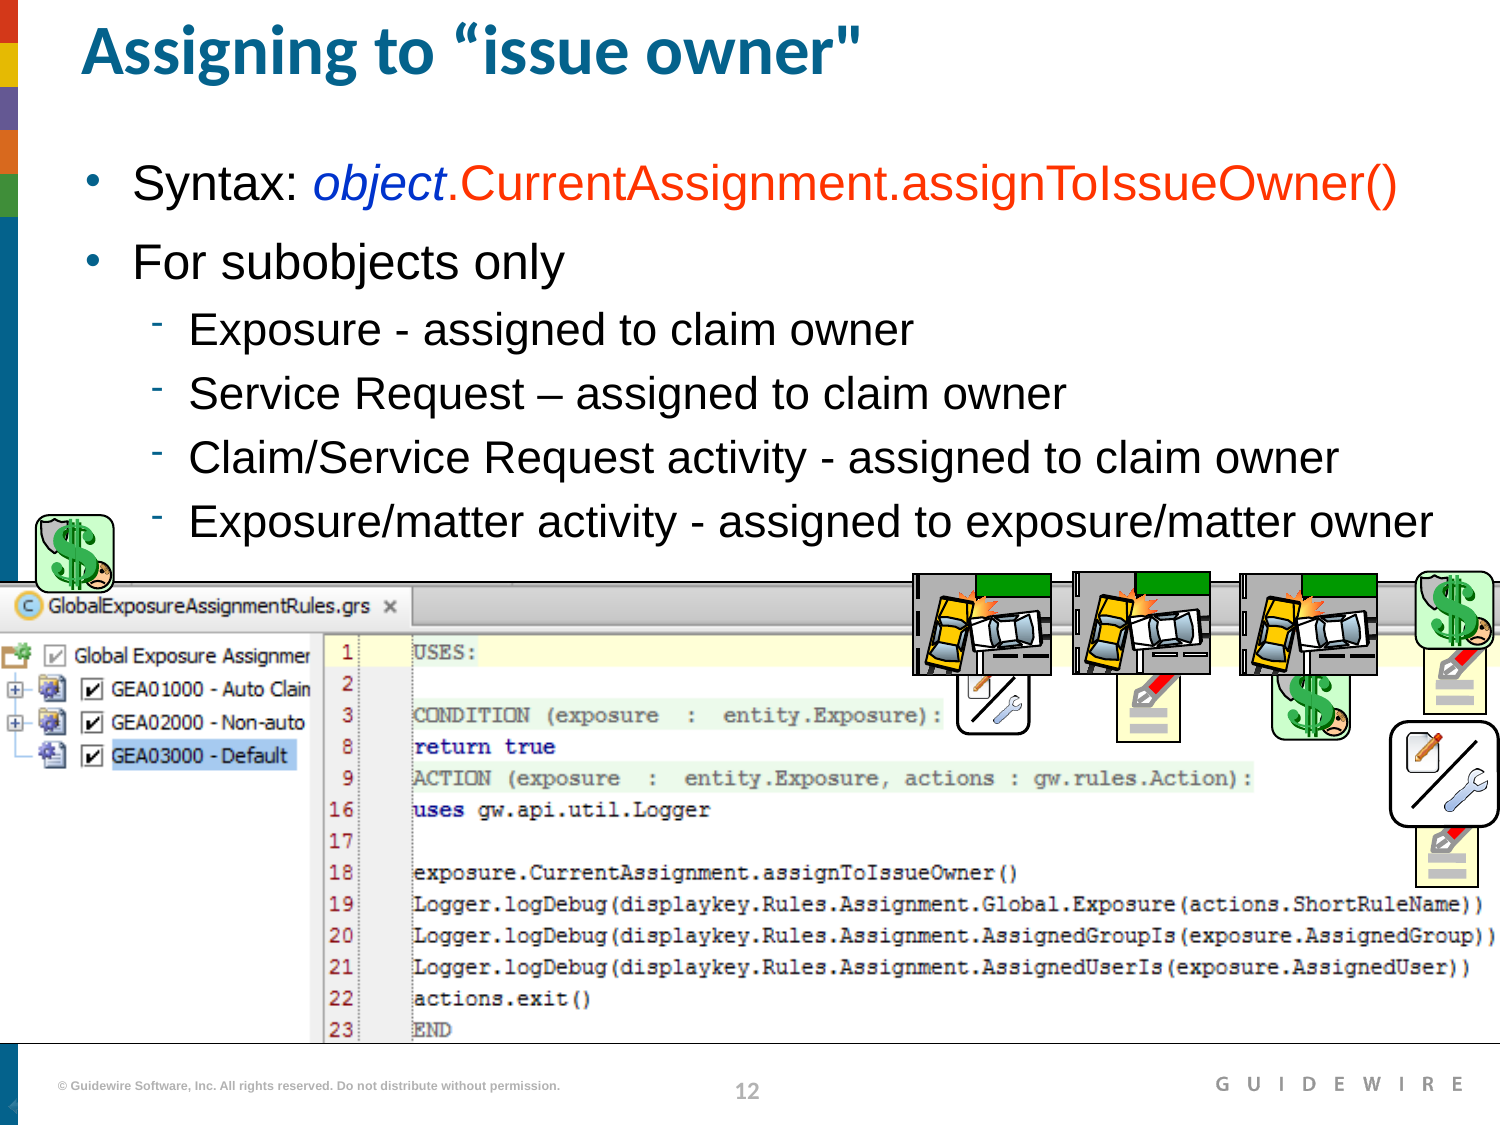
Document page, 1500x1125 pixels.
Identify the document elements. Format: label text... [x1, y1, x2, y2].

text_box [1117, 683, 1180, 743]
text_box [1271, 685, 1351, 740]
list Syntax: object.CurrentAssignment.assignToIssueOwner() For subobjects only Exposure - assigned to claim owner Service Request – assigned to claim owner Claim/Service Request activity - assigned to claim owner Exposure/matter activity - assigned to exposure/matter owner [85, 149, 1450, 581]
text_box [1423, 658, 1487, 715]
picture [0, 582, 1500, 1044]
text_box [1239, 573, 1378, 676]
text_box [957, 685, 1030, 735]
title Assigning to “issue owner" [81, 19, 1446, 142]
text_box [1390, 721, 1499, 827]
picture [1215, 1073, 1480, 1096]
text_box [1415, 571, 1494, 649]
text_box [912, 573, 1051, 676]
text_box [35, 514, 114, 593]
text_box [1415, 836, 1479, 888]
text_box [1072, 571, 1211, 674]
picture [10, 1101, 18, 1111]
picture [0, 0, 18, 216]
